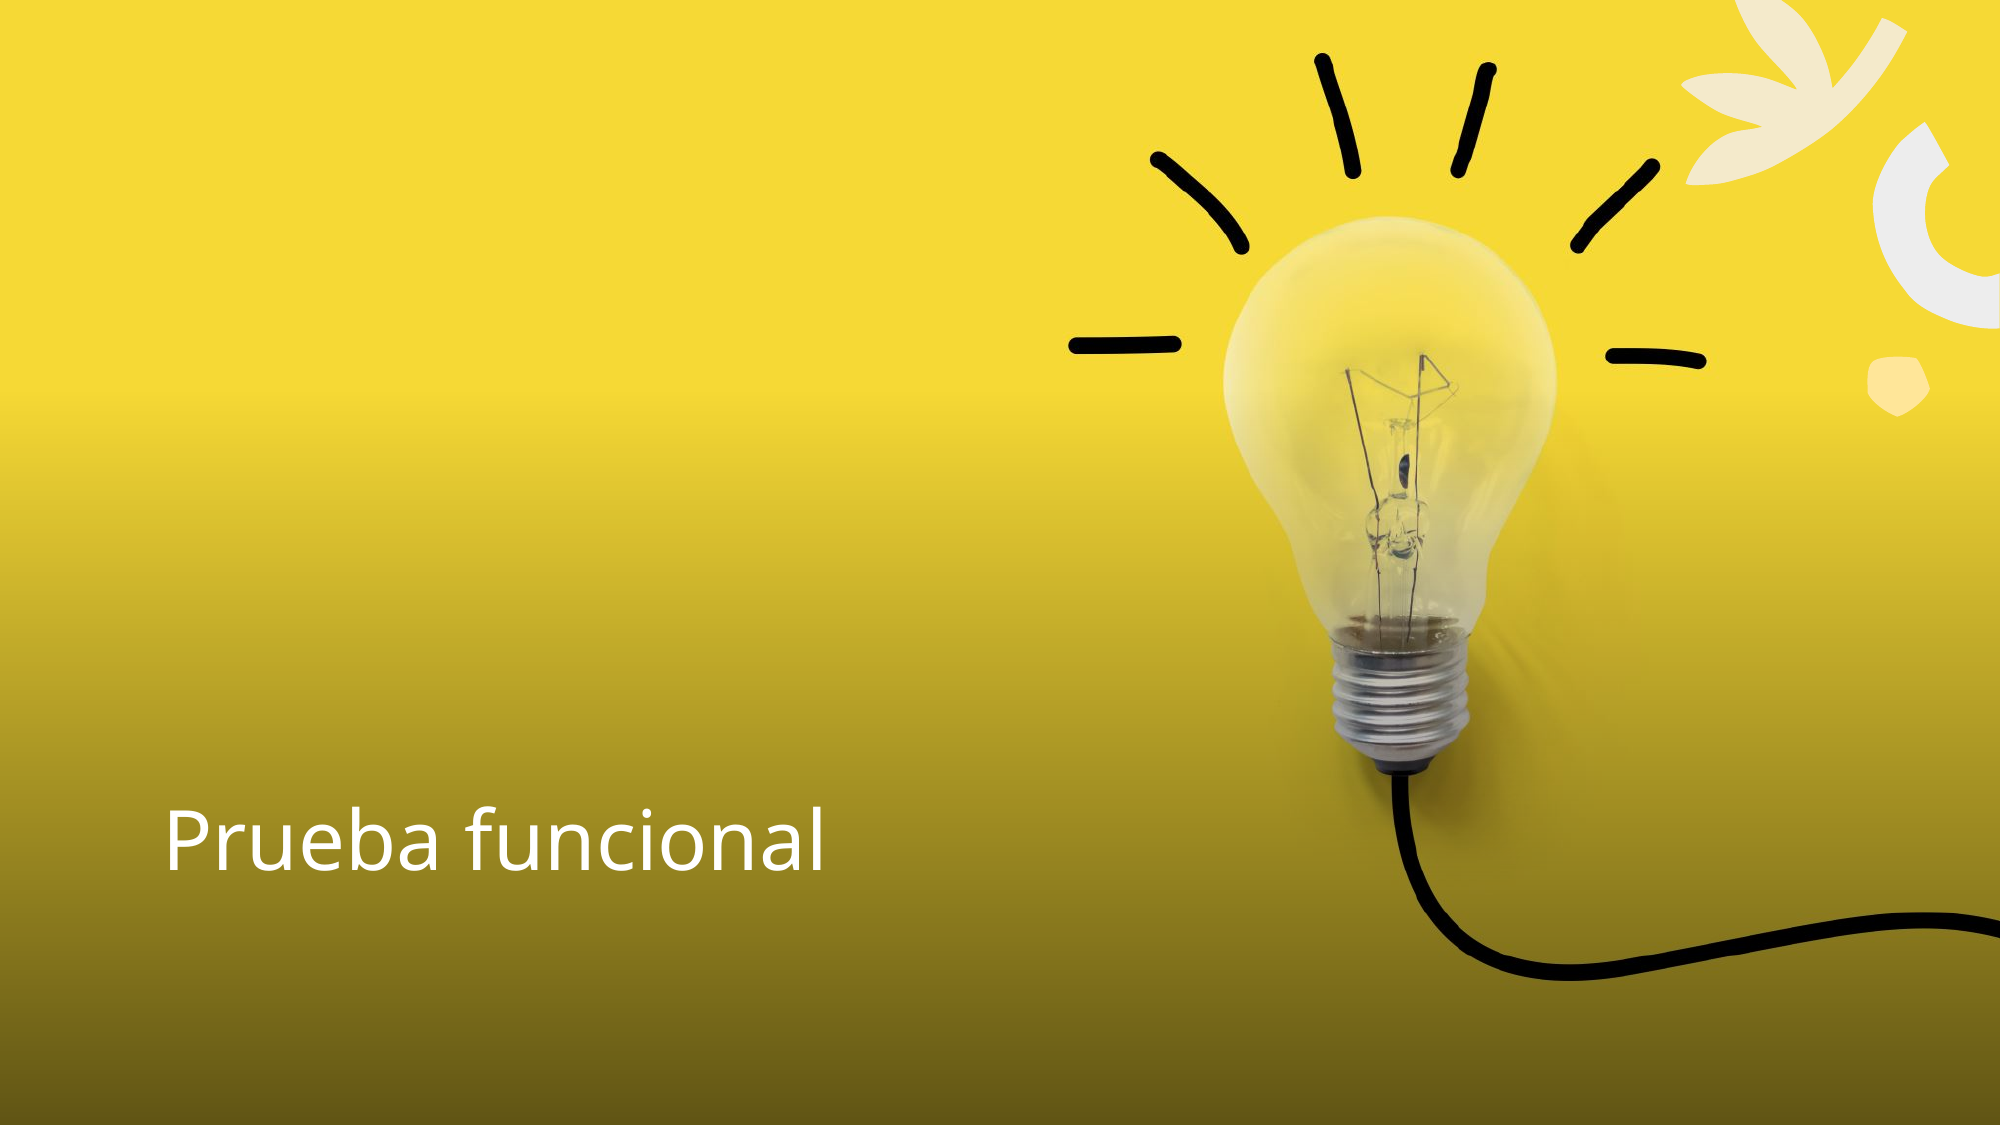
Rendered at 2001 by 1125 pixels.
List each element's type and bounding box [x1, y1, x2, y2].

picture [0, 0, 2000, 1125]
text_box [1635, 0, 1992, 416]
